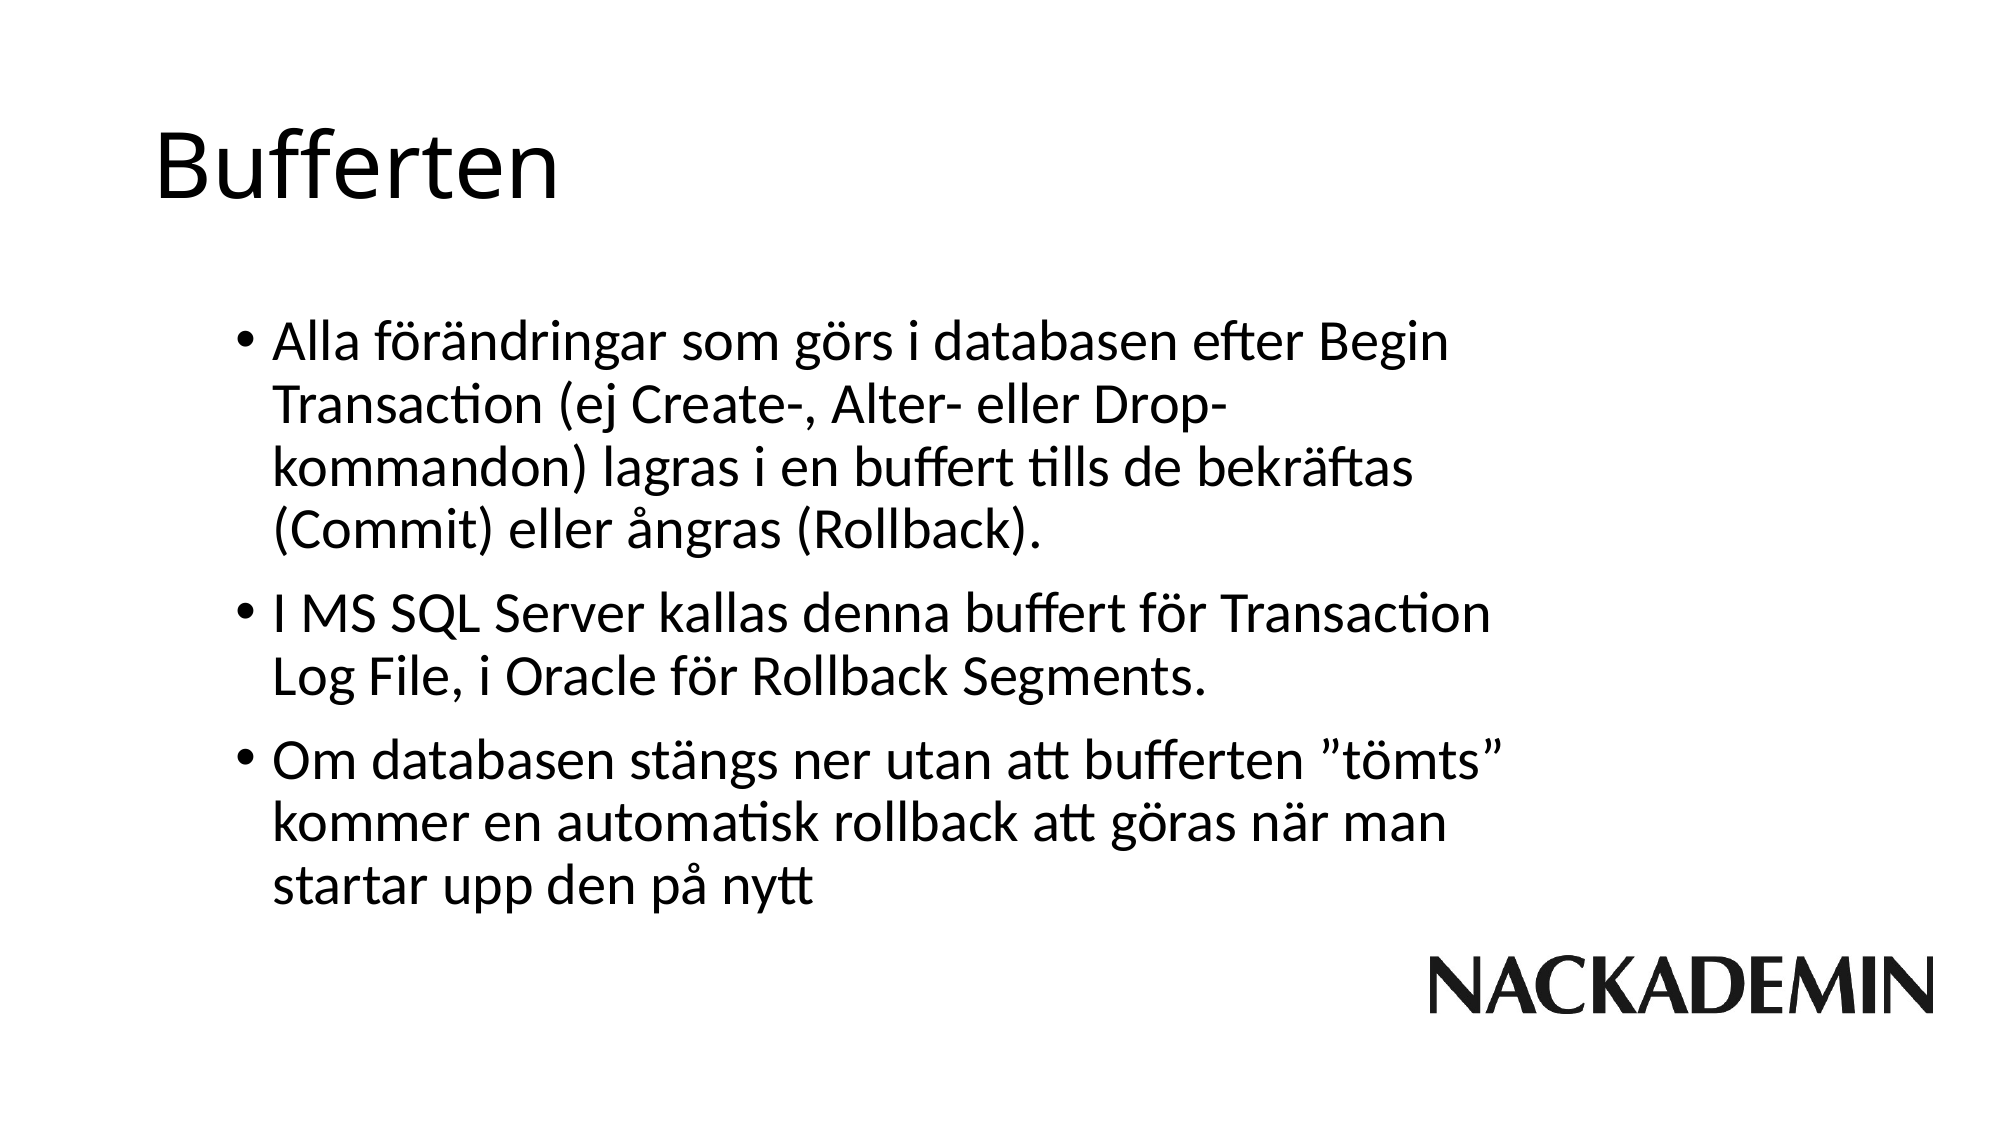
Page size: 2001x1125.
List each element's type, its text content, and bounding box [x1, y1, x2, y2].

list Alla förändringar som görs i databasen efter Begin Transaction (ej Create-, Alter- eller Drop-kommandon) lagras i en buffert tills de bekräftas (Commit) eller ångras (Rollback). I MS SQL Server kallas denna buffert för Transaction Log File, i Oracle för Rollback Segments. Om databasen stängs ner utan att bufferten ”tömts” kommer en automatisk rollback att göras när man startar upp den på nytt [220, 302, 1556, 928]
title Bufferten [137, 59, 1863, 278]
picture [1429, 955, 1933, 1014]
